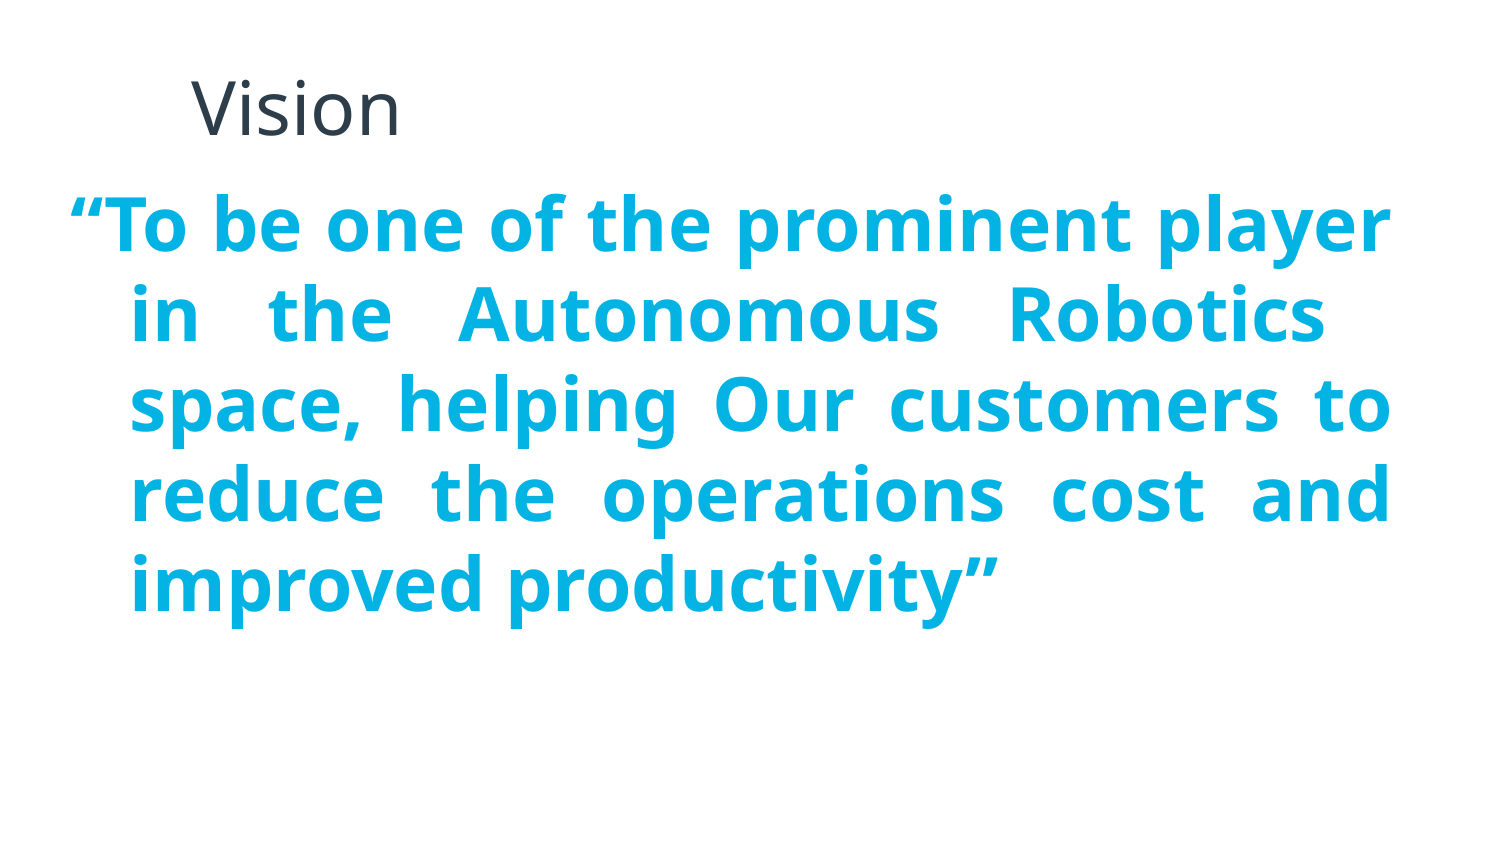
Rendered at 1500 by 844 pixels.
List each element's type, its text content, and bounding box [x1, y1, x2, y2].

list “To be one of the prominent player in the Autonomous Robotics space, helping Our customers to reduce the operations cost and improved productivity” [49, 170, 1400, 673]
title Vision [49, 55, 1400, 153]
